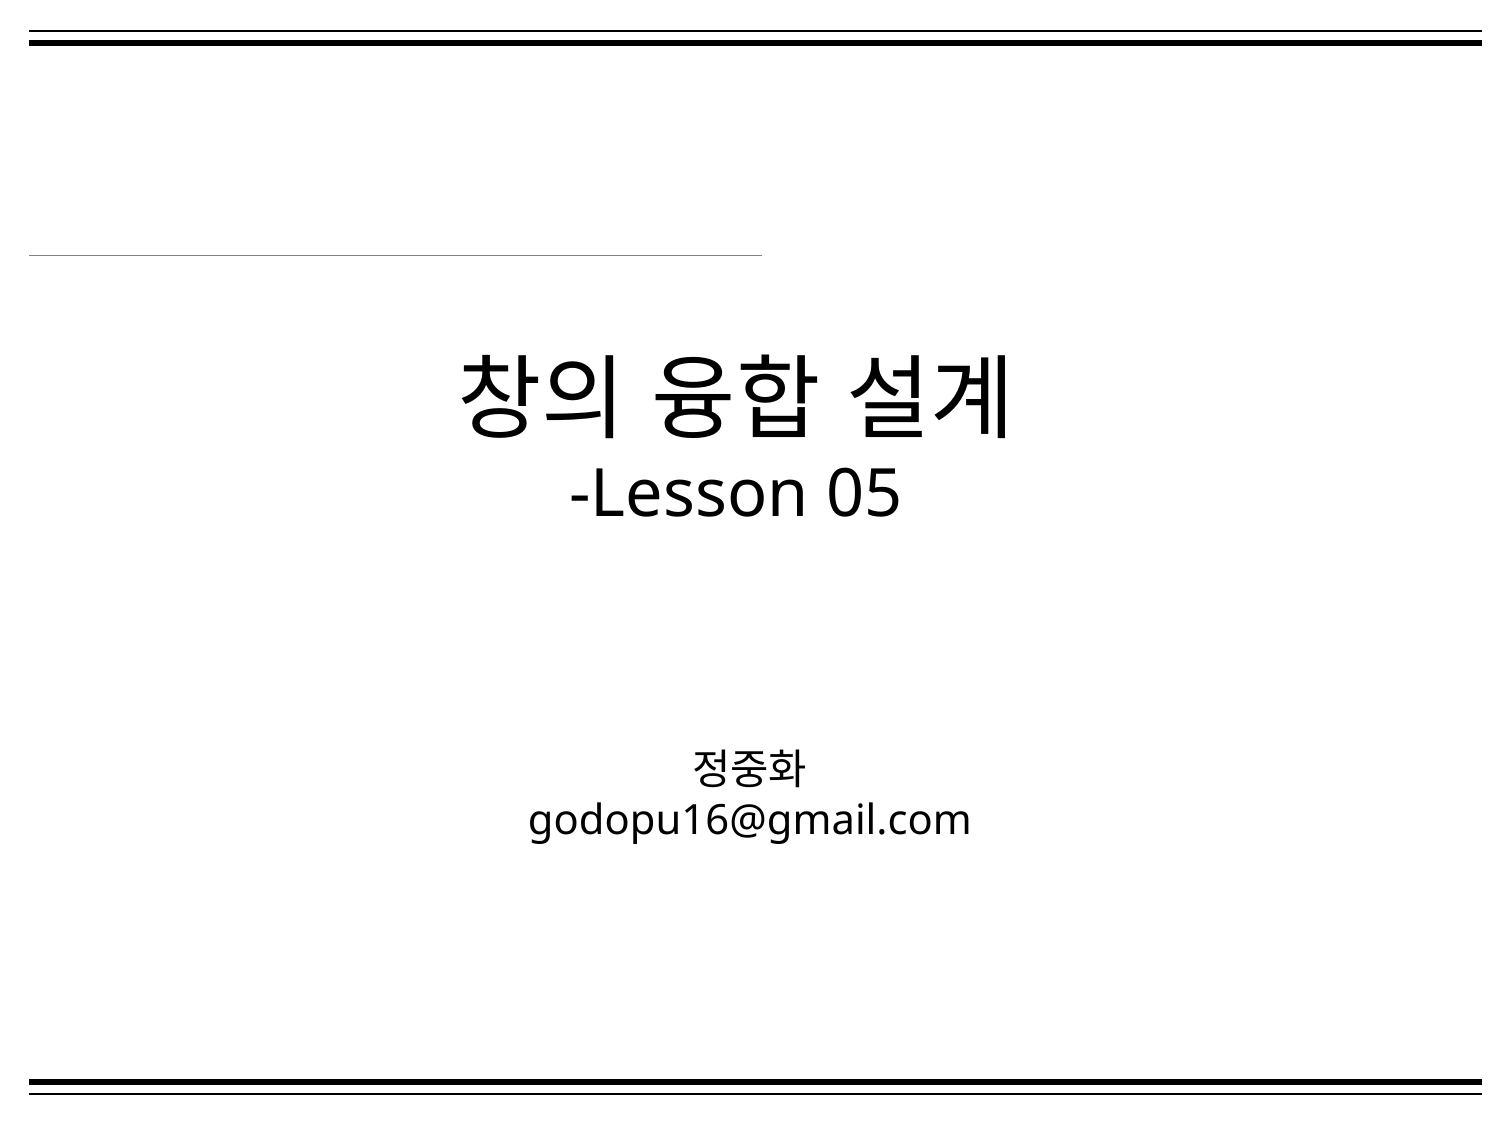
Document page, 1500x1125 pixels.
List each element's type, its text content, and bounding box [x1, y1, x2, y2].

text_box 정중화 godopu16@gmail.com [51, 727, 1449, 858]
text_box 창의 융합 설계 -Lesson 05 [37, 208, 1436, 545]
